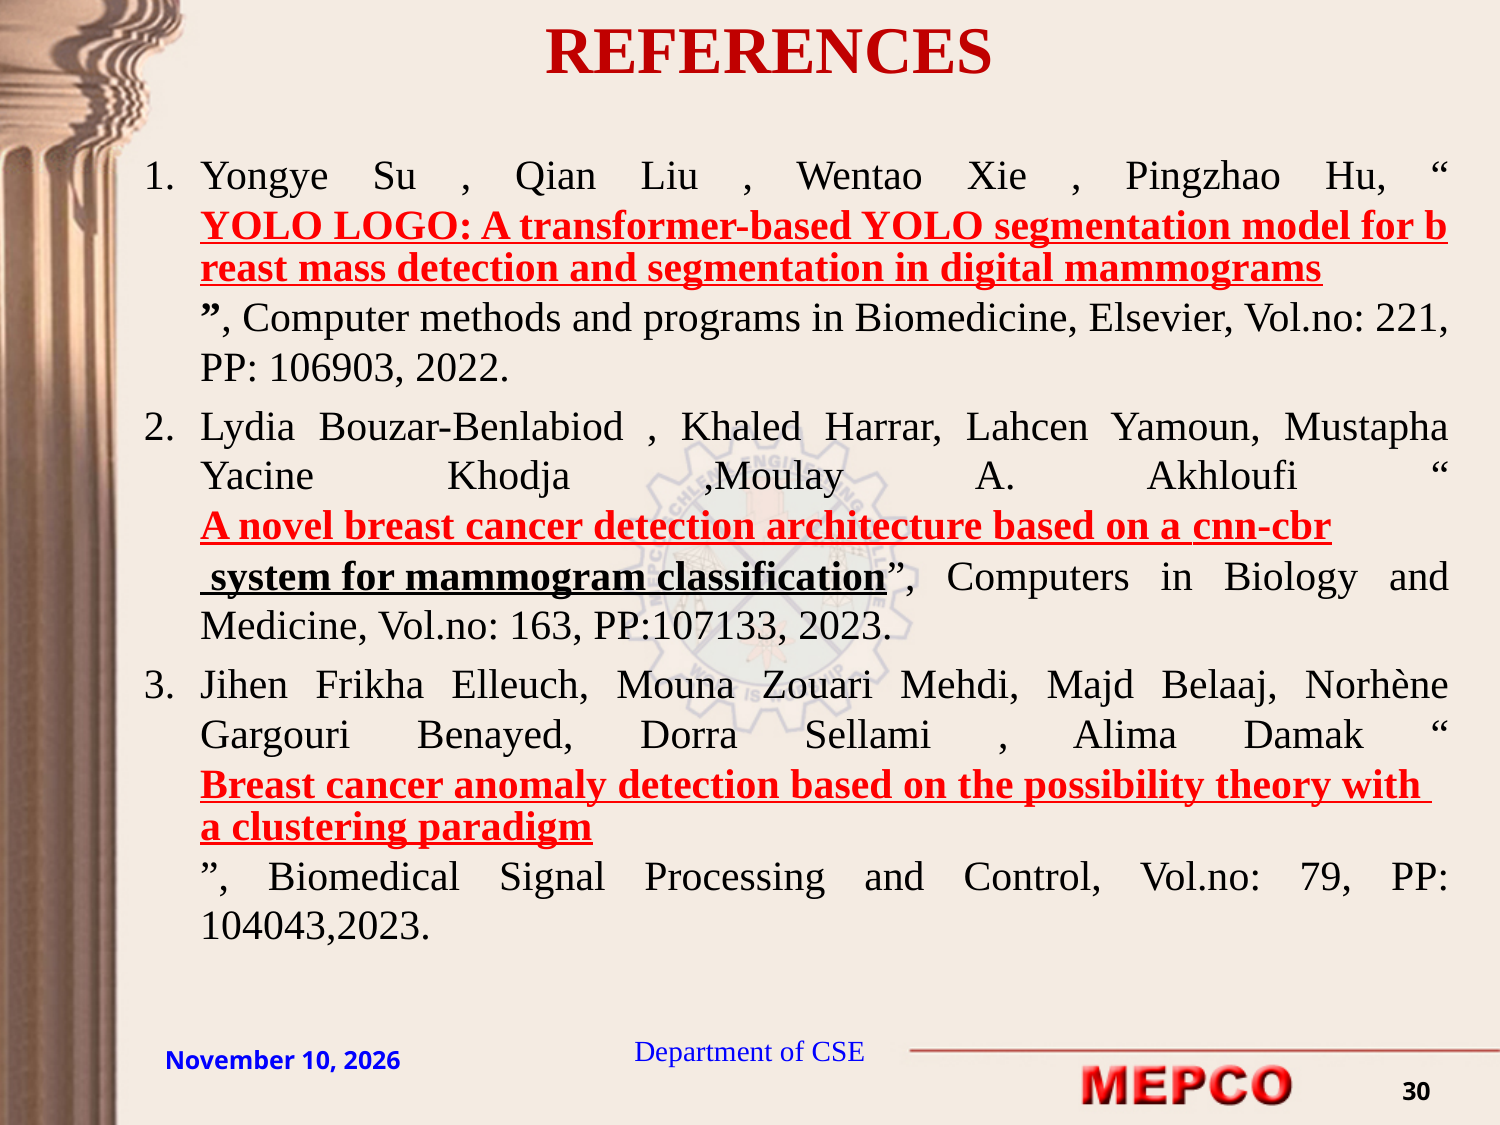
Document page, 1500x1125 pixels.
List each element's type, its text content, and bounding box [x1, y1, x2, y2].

footer Department of CSE [512, 1024, 988, 1101]
list Yongye Su , Qian Liu , Wentao Xie , Pingzhao Hu, “YOLO LOGO: A transformer-based YOLO segmentation model for breast mass detection and segmentation in digital mammograms”, Computer methods and programs in Biomedicine, Elsevier, Vol.no: 221, PP: 106903, 2022. Lydia Bouzar-Benlabiod , Khaled Harrar, Lahcen Yamoun, Mustapha Yacine Khodja ,Moulay A. Akhloufi “A novel breast cancer detection architecture based on a cnn-cbr system for mammogram classification”, Computers in Biology and Medicine, Vol.no: 163, PP:107133, 2023. Jihen Frikha Elleuch, Mouna Zouari Mehdi, Majd Belaaj, Norhène Gargouri Benayed, Dorra Sellami , Alima Damak “Breast cancer anomaly detection based on the possibility theory with a clustering paradigm”, Biomedical Signal Processing and Control, Vol.no: 79, PP: 104043,2023. [128, 140, 1465, 816]
picture [0, 0, 1500, 1125]
text_box REFERENCES [339, 0, 1200, 94]
